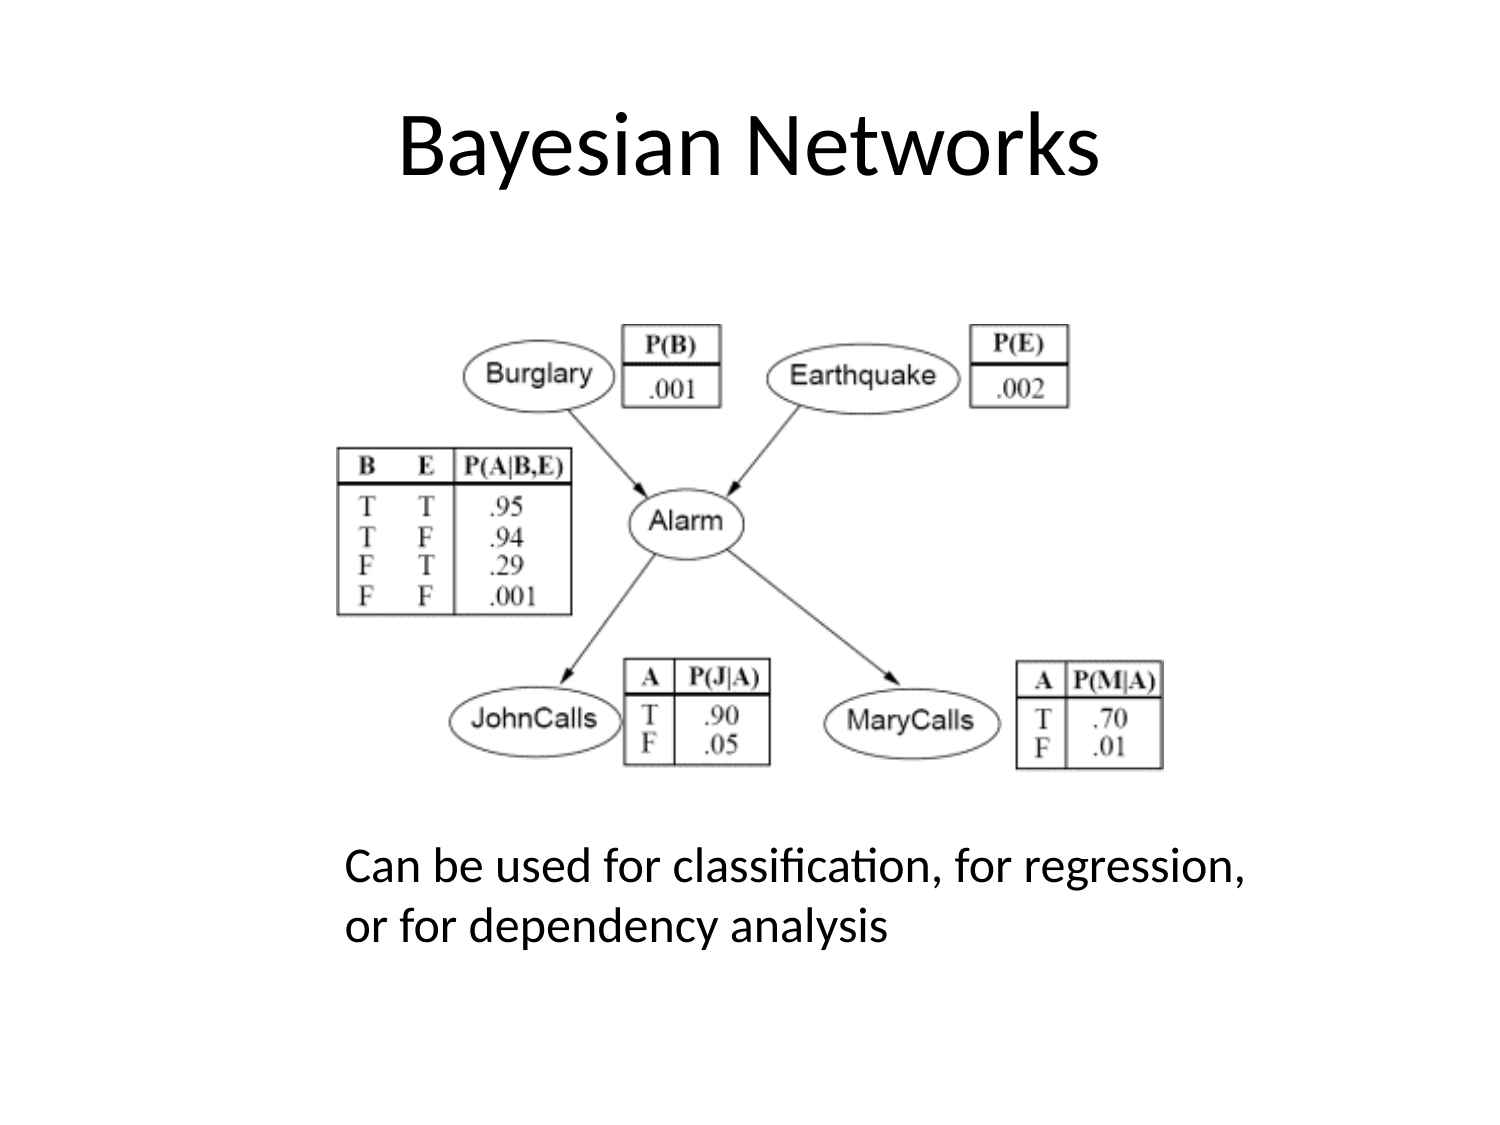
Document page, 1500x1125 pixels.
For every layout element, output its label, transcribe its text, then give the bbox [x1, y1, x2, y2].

text_box Bayesian Networks [75, 45, 1425, 233]
text_box Can be used for classification, for regression, or for dependency analysis [329, 824, 1273, 960]
picture [336, 324, 1164, 772]
